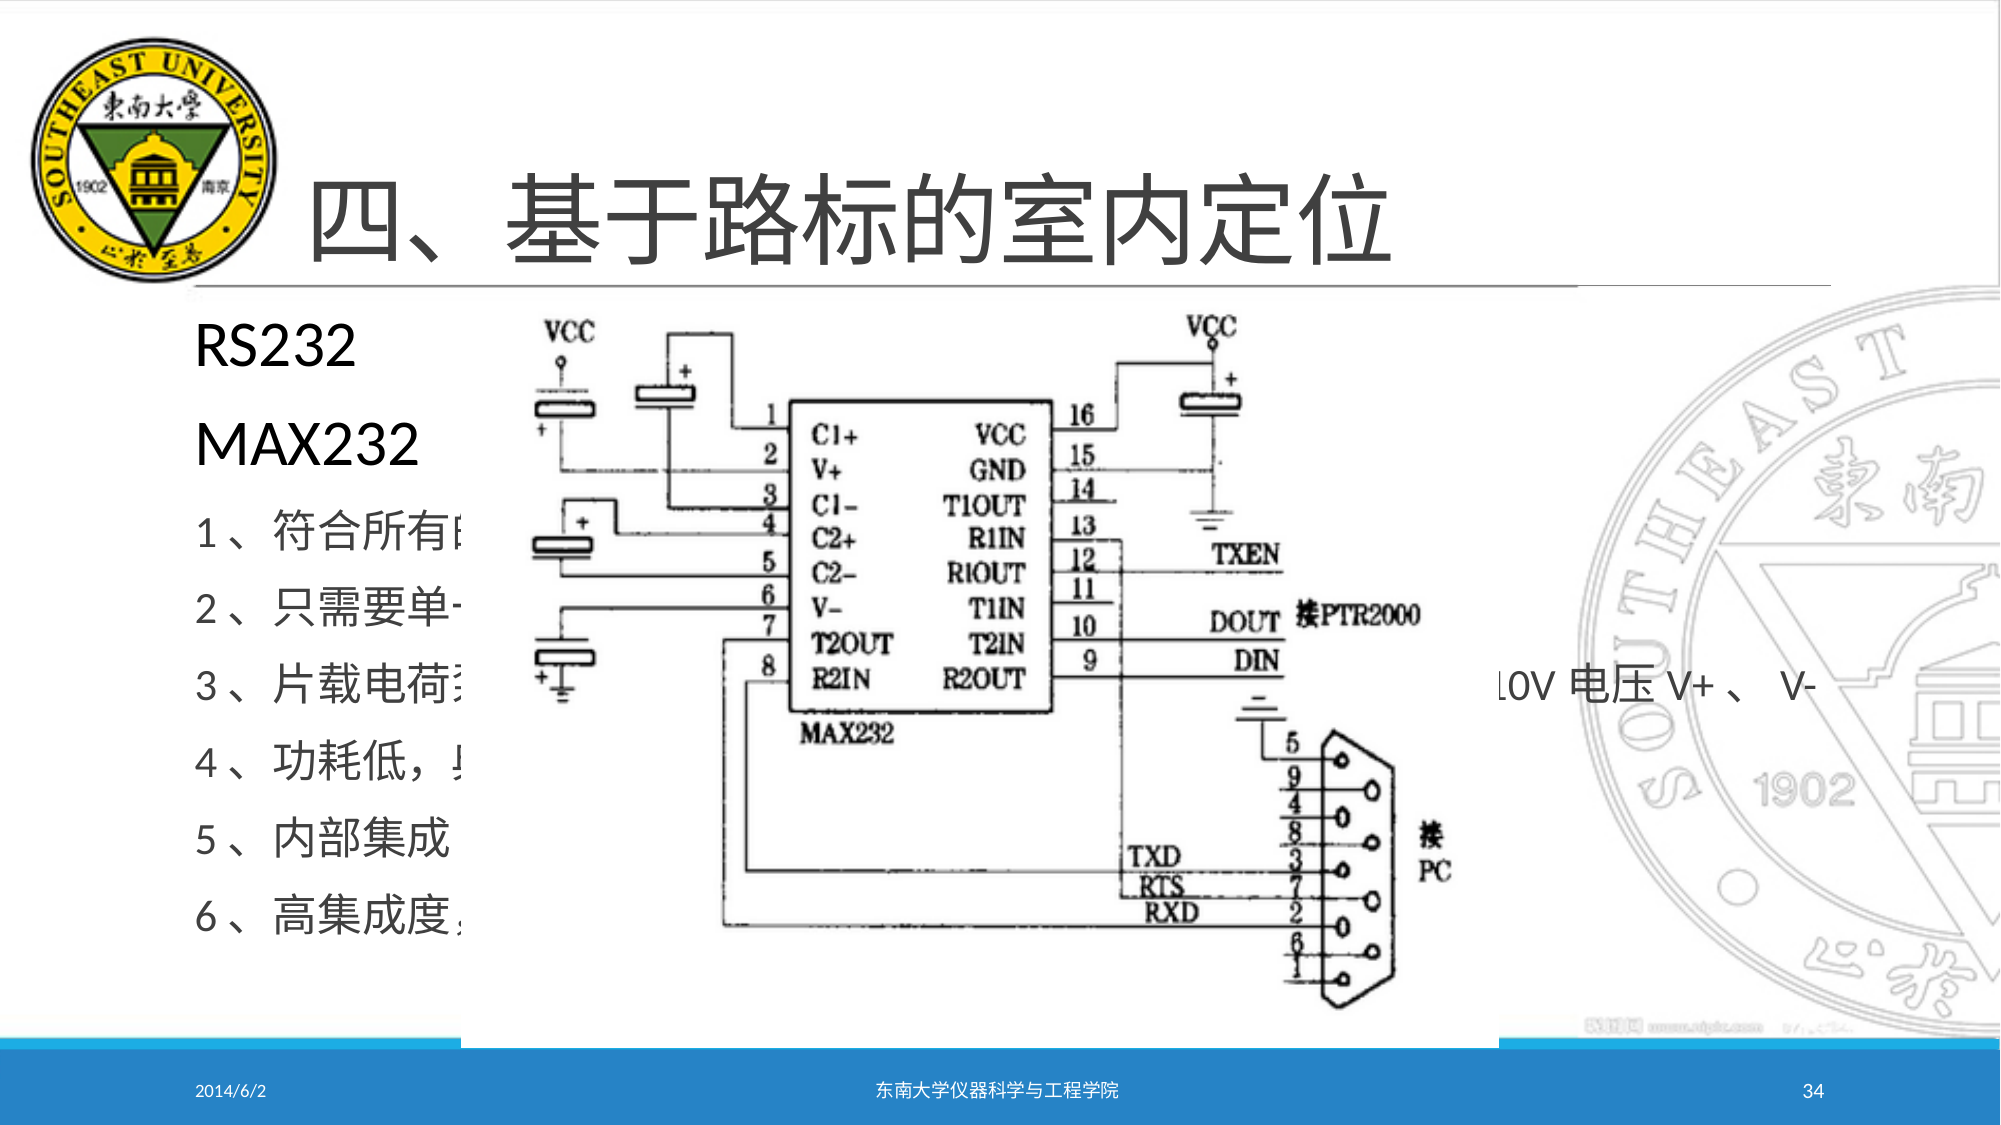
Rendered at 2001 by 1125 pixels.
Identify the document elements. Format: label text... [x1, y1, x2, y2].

list RS232 MAX232 1、符合所有的RS-232C技术标准 2、只需要单一 +5V电源供电 3、片载电荷泵具有升压、电压极性反转能力，能够产生+10V和-10V电压V+、V- 4、功耗低，典型供电电流5mA 5、内部集成2个RS-232C驱动器 6、高集成度，片外最低只需4个电容即可工作。 [180, 302, 459, 963]
picture [0, 0, 2001, 1125]
list RS232 MAX232 1、符合所有的RS-232C技术标准 2、只需要单一 +5V电源供电 3、片载电荷泵具有升压、电压极性反转能力，能够产生+10V和-10V电压V+、V- 4、功耗低，典型供电电流5mA 5、内部集成2个RS-232C驱动器 6、高集成度，片外最低只需4个电容即可工作。 [1505, 302, 1830, 963]
title 四、基于路标的室内定位 [180, 47, 1830, 285]
slide_number 34 [1624, 1059, 1840, 1120]
footer 东南大学仪器科学与工程学院 [604, 1059, 1396, 1120]
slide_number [180, 1059, 586, 1120]
